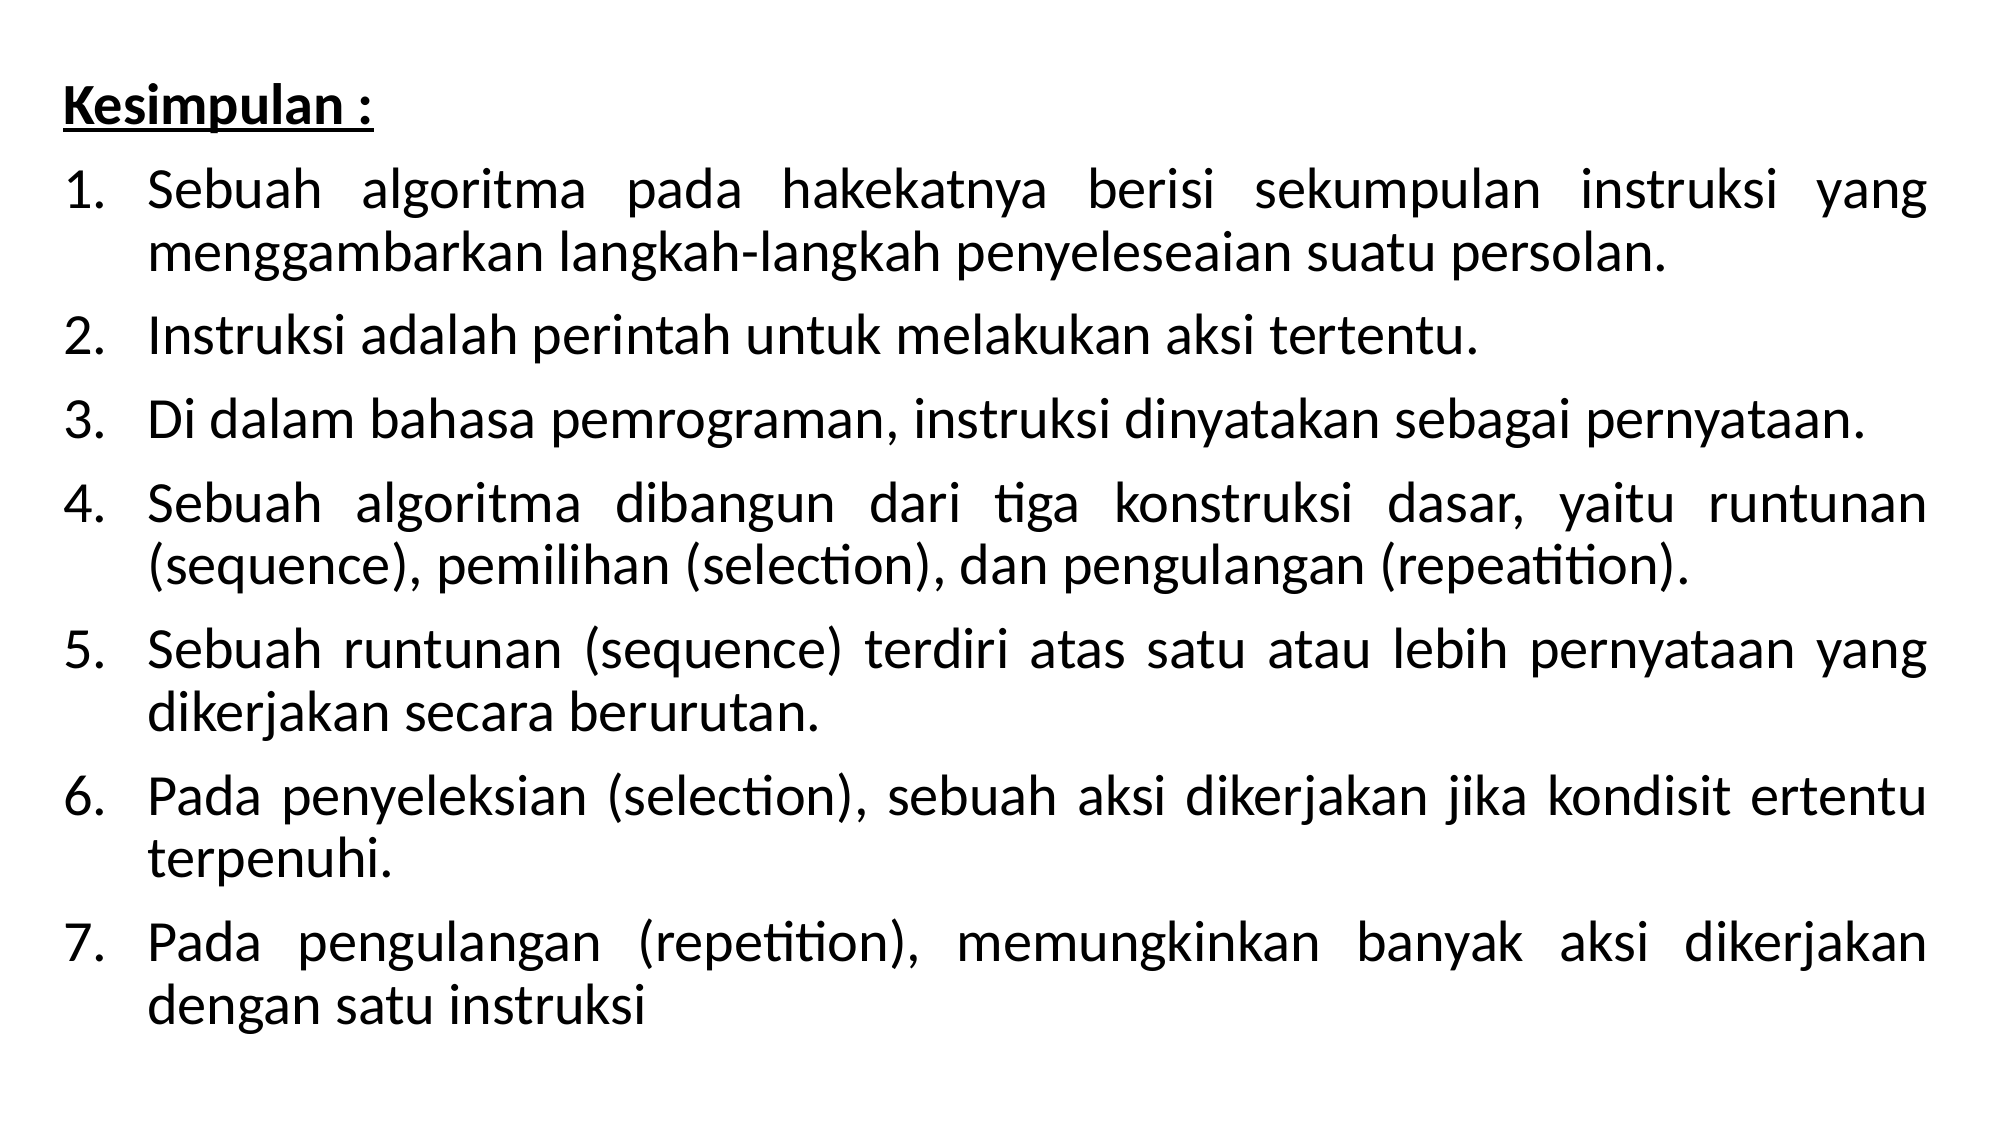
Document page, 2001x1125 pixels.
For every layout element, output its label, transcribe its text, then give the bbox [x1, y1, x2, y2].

list Kesimpulan : Sebuah algoritma pada hakekatnya berisi sekumpulan instruksi yang menggambarkan langkah-langkah penyeleseaian suatu persolan. Instruksi adalah perintah untuk melakukan aksi tertentu. Di dalam bahasa pemrograman, instruksi dinyatakan sebagai pernyataan. Sebuah algoritma dibangun dari tiga konstruksi dasar, yaitu runtunan (sequence), pemilihan (selection), dan pengulangan (repeatition). Sebuah runtunan (sequence) terdiri atas satu atau lebih pernyataan yang dikerjakan secara berurutan. Pada penyeleksian (selection), sebuah aksi dikerjakan jika kondisit ertentu terpenuhi. Pada pengulangan (repetition), memungkinkan banyak aksi dikerjakan dengan satu instruksi [48, 66, 1944, 1098]
